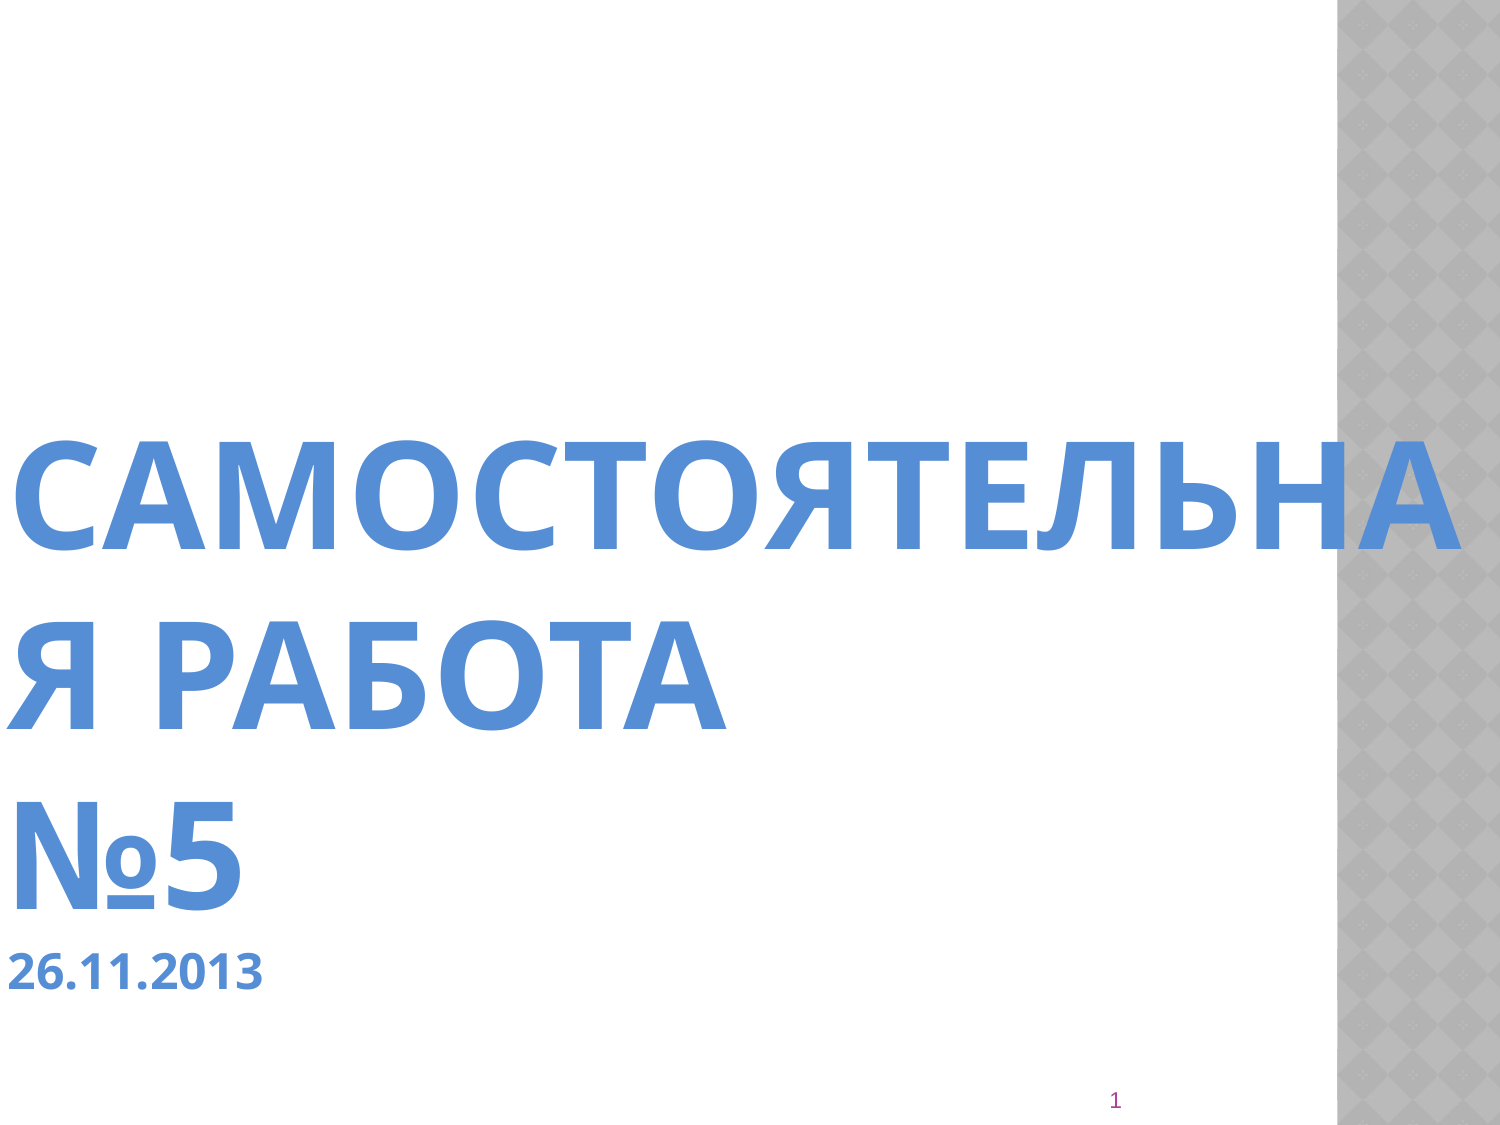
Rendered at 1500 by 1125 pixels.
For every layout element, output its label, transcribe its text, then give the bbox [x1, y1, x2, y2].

slide_number 1 [1025, 1075, 1123, 1113]
title Самостоятельная работа №5 26.11.2013 [0, 115, 1500, 1000]
